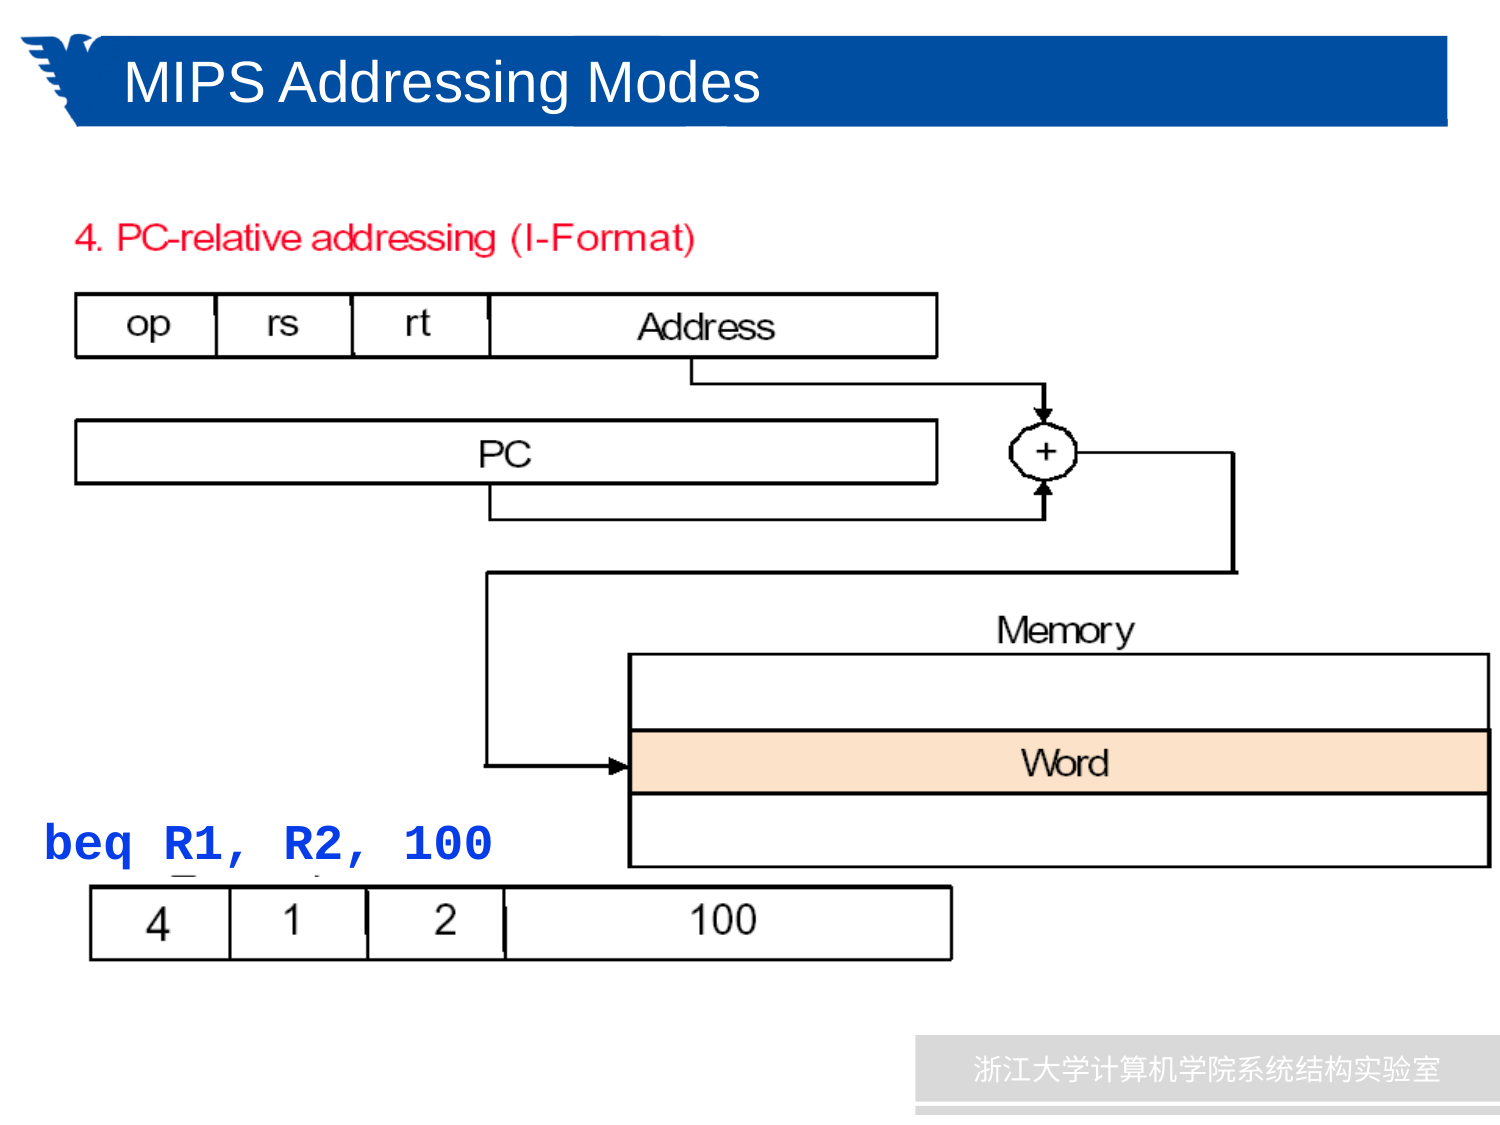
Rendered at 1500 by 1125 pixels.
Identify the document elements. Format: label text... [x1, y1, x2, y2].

picture [61, 214, 1500, 972]
picture [5, 19, 148, 127]
text_box beq R1, R2, 100 [28, 802, 56, 877]
title MIPS Addressing Modes [108, 38, 1406, 121]
